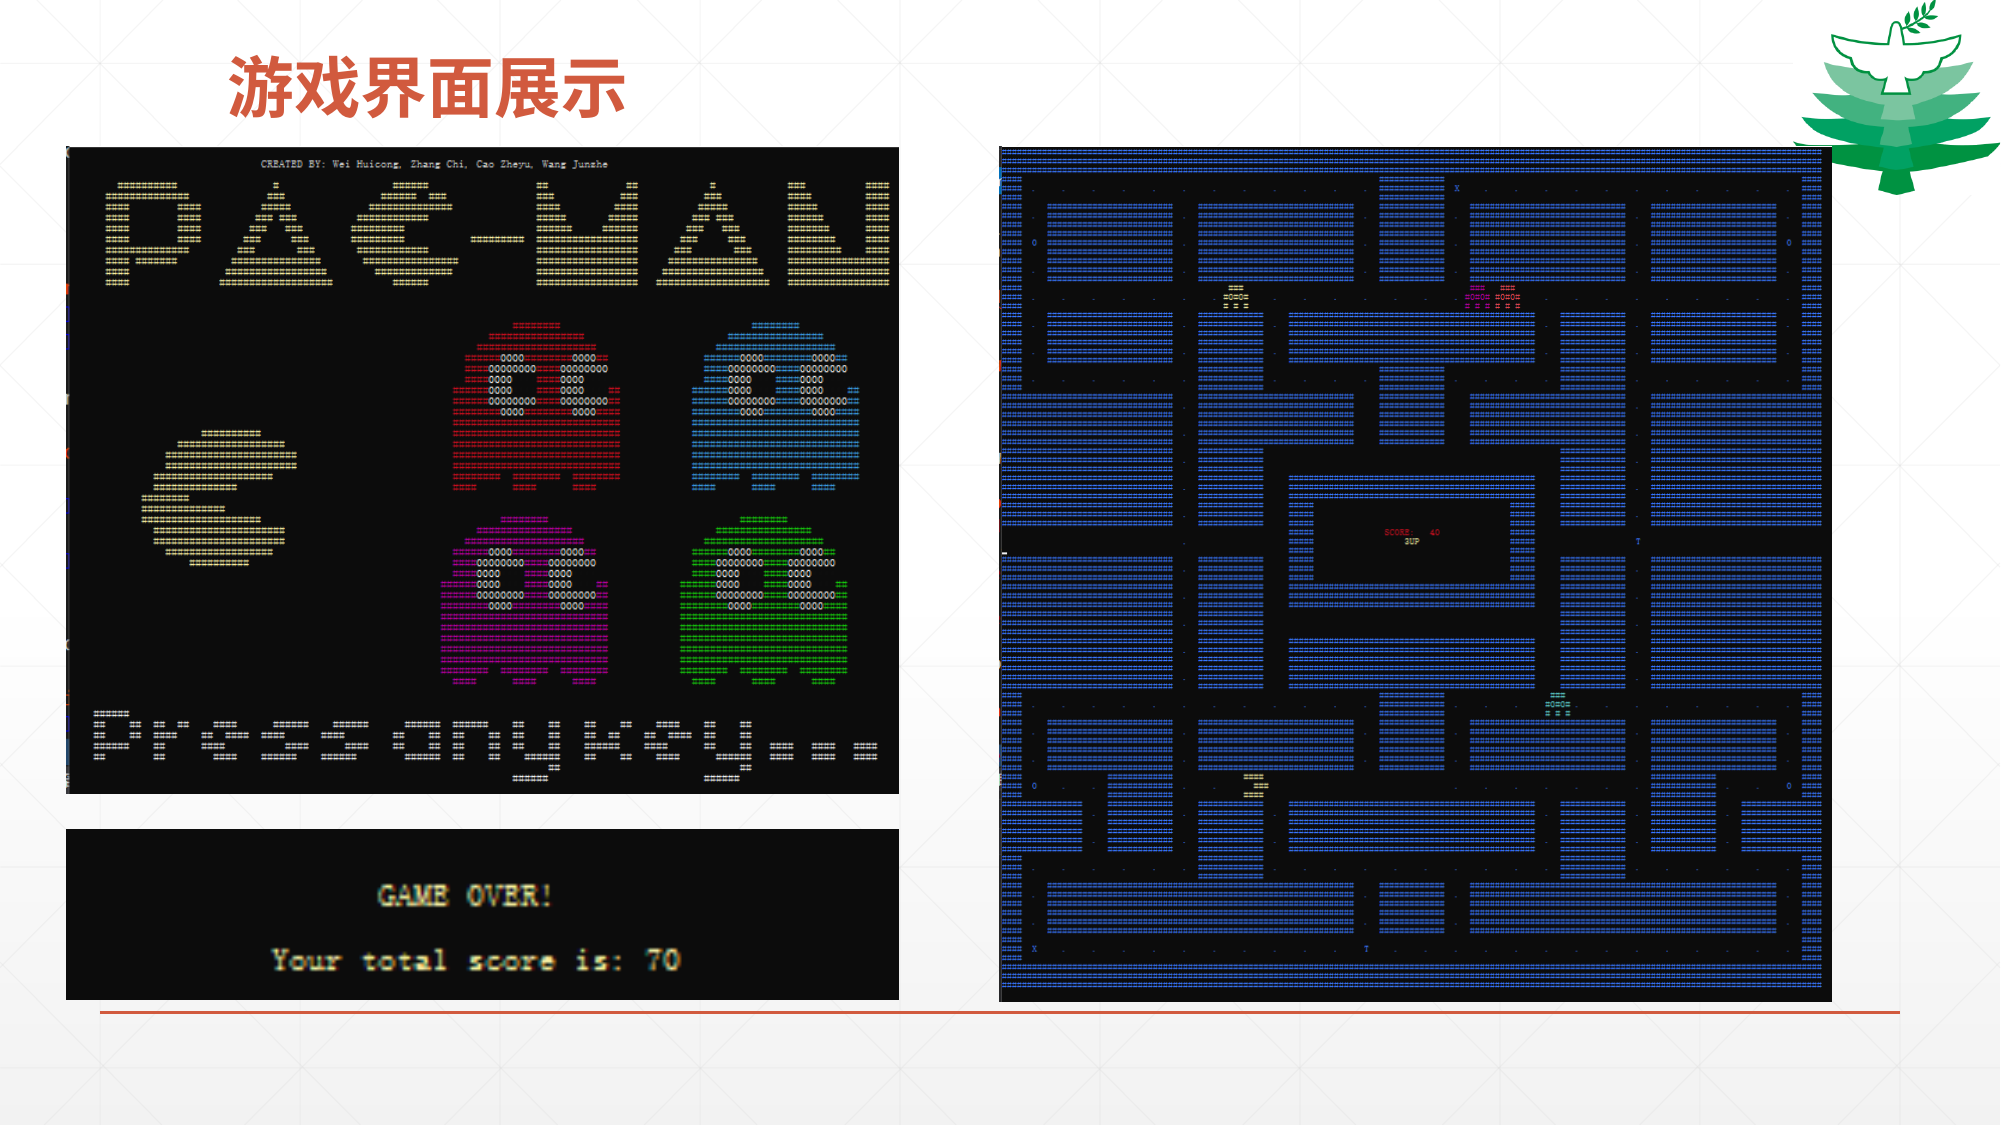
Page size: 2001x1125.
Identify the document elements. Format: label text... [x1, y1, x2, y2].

picture [999, 0, 2001, 1002]
picture [66, 829, 899, 1000]
title 游戏界面展示 [212, 18, 671, 135]
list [66, 146, 899, 794]
